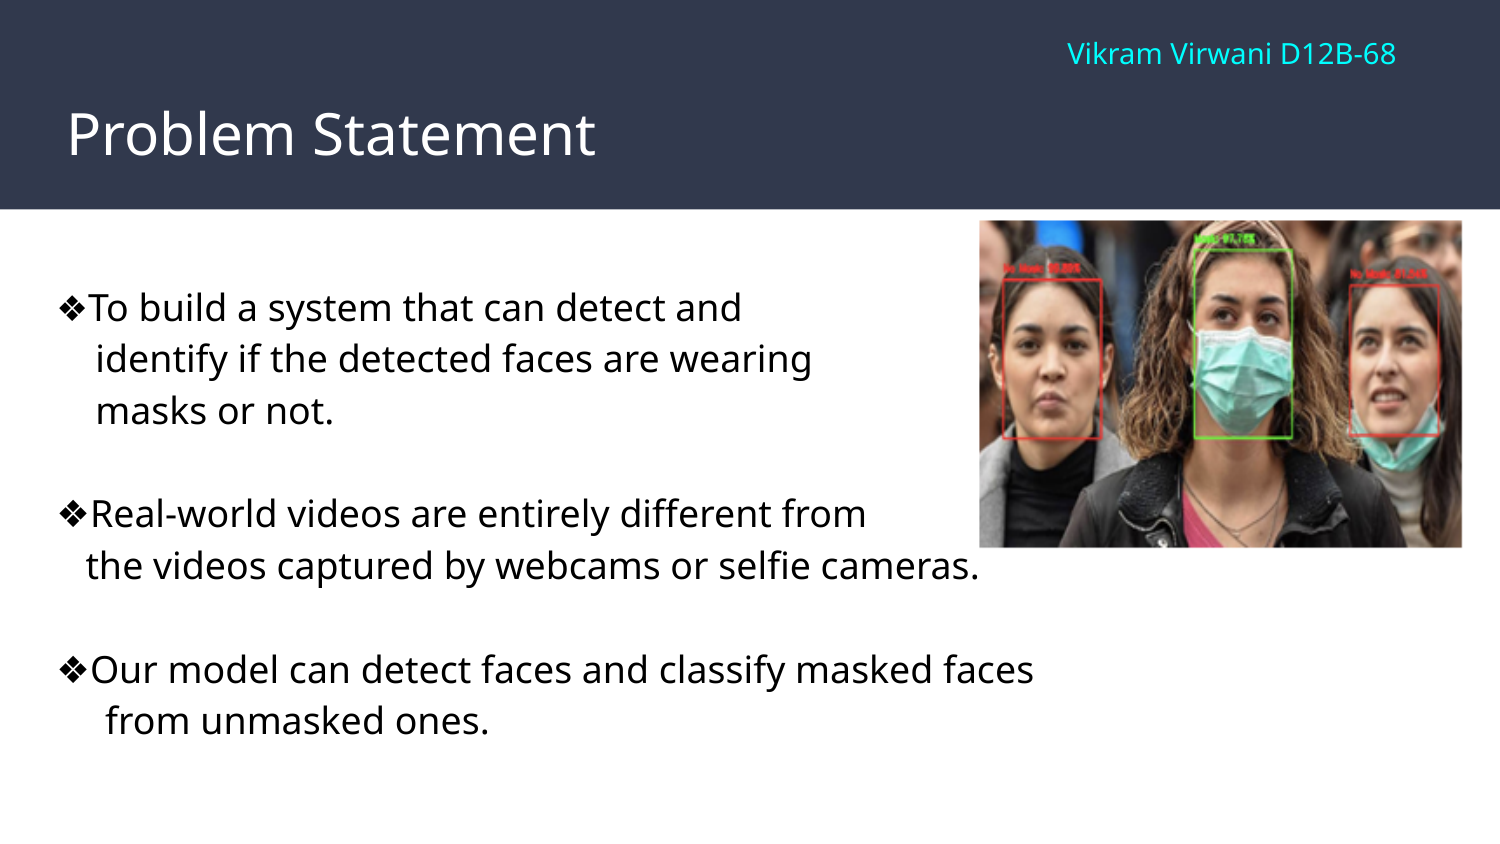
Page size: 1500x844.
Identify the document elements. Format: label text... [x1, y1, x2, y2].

title Problem Statement [51, 82, 1449, 185]
list ❖To build a system that can detect and identify if the detected faces are wearing masks or not. ❖Real-world videos are entirely different from the videos captured by webcams or selfie cameras. ❖Our model can detect faces and classify masked faces from unmasked ones. [41, 219, 1464, 830]
text_box Vikram Virwani D12B-68 [1052, 20, 1475, 86]
picture [978, 218, 1464, 550]
